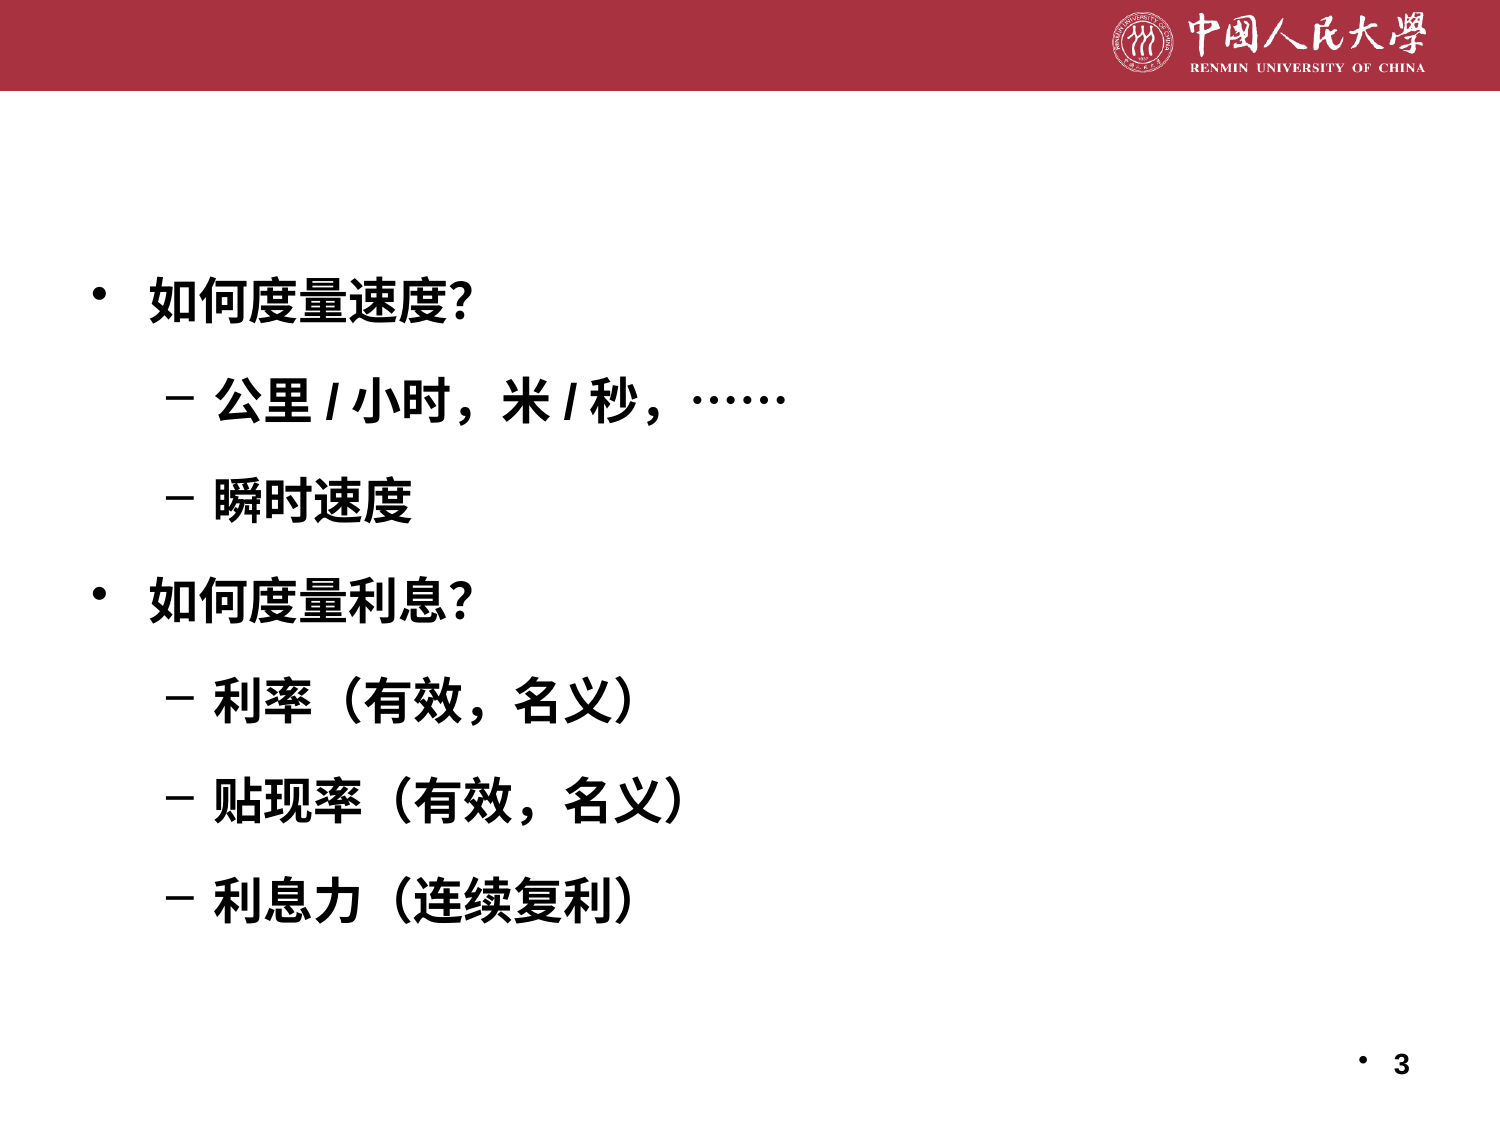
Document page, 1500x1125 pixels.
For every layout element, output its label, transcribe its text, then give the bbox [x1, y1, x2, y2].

list 如何度量速度？ 公里/小时，米/秒，…… 瞬时速度 如何度量利息？ 利率（有效，名义） 贴现率（有效，名义） 利息力（连续复利） [76, 231, 1427, 956]
picture [0, 0, 1500, 91]
slide_number 3 [1074, 1024, 1425, 1103]
